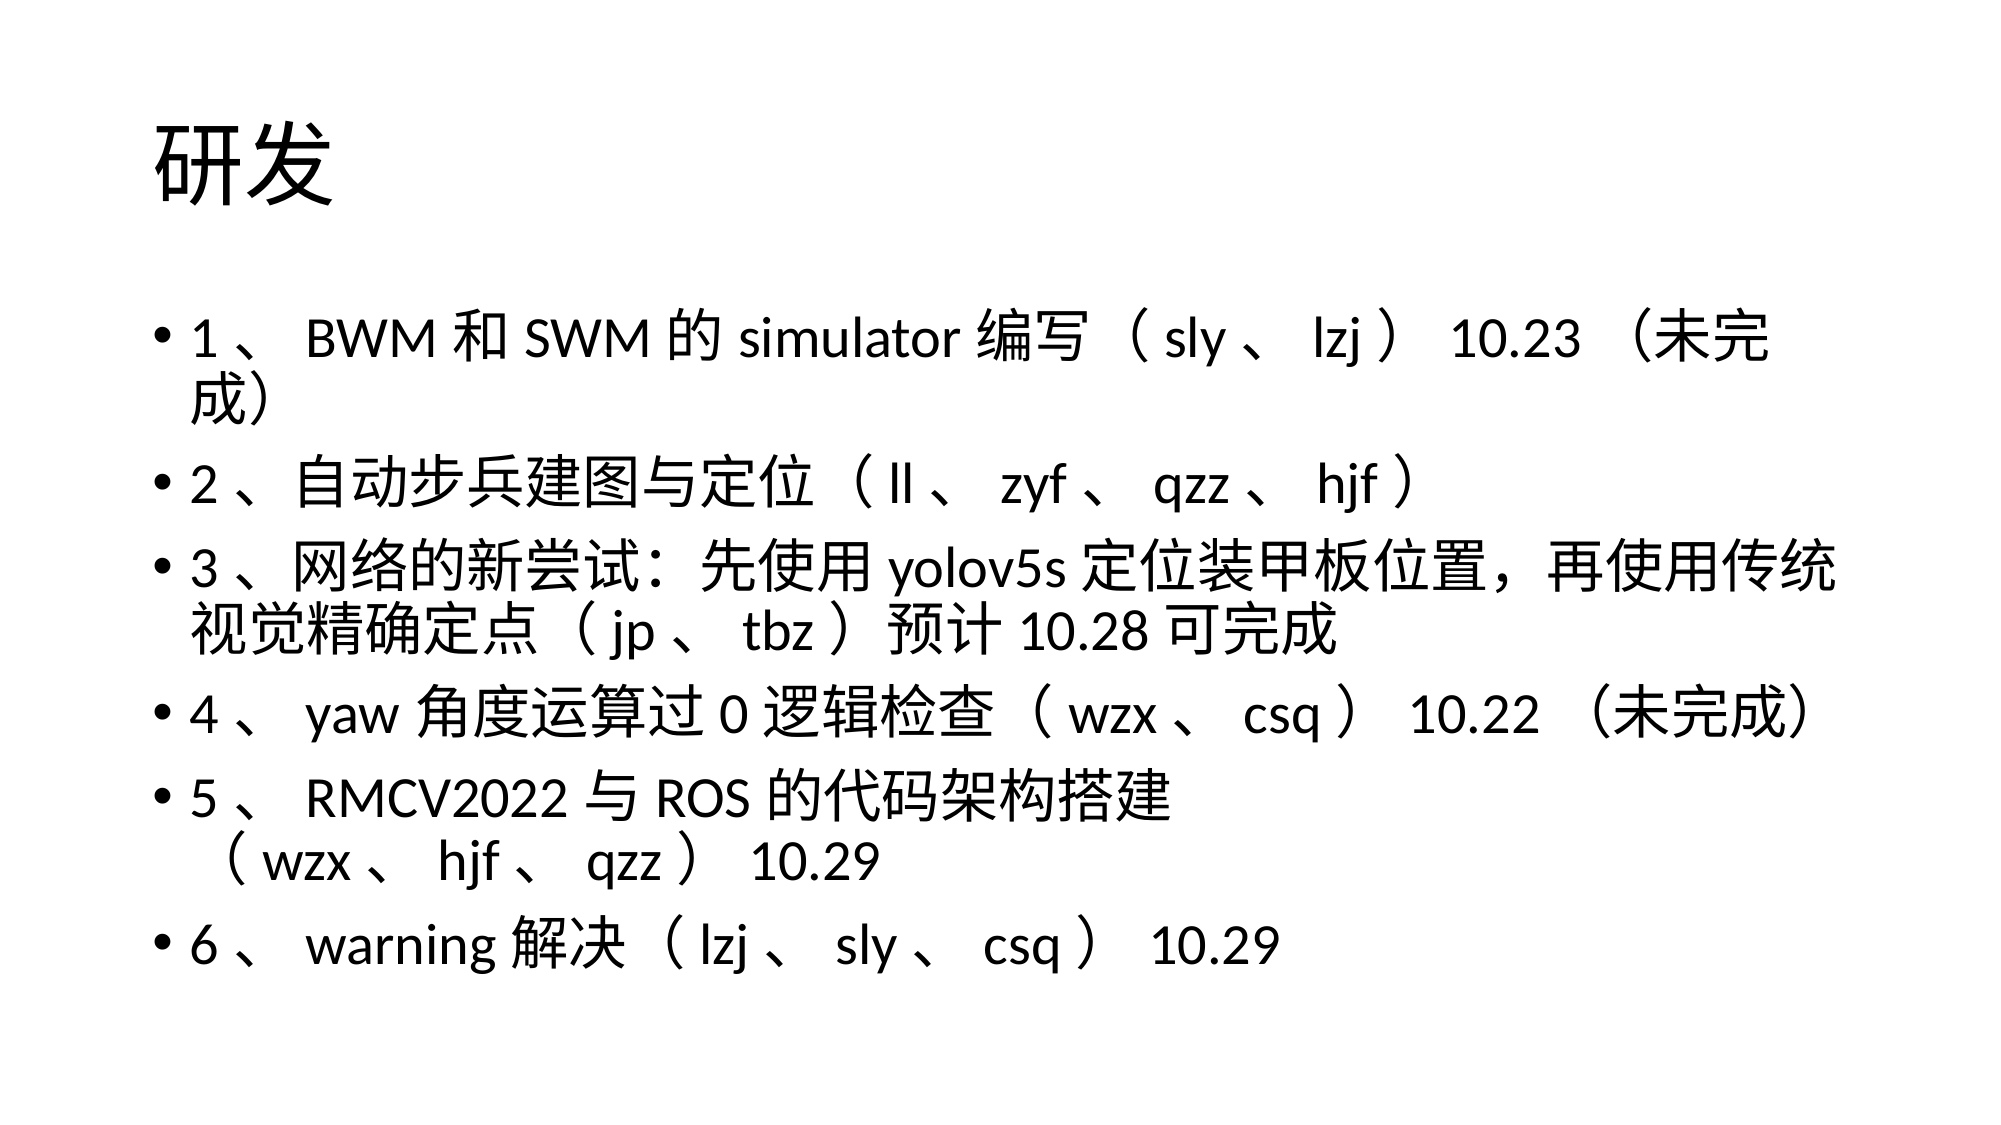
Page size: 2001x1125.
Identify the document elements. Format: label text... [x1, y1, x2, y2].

title 研发 [137, 59, 1863, 278]
list 1、BWM和SWM的simulator编写（sly、lzj）10.23（未完成） 2、自动步兵建图与定位（ll、zyf、qzz、hjf） 3、网络的新尝试：先使用yolov5s定位装甲板位置，再使用传统视觉精确定点（jp、tbz）预计10.28可完成 4、yaw角度运算过0逻辑检查（wzx、csq）10.22（未完成） 5、RMCV2022与ROS的代码架构搭建（wzx、hjf、qzz）10.29 6、warning解决（lzj、sly、csq）10.29 [137, 299, 1863, 1014]
